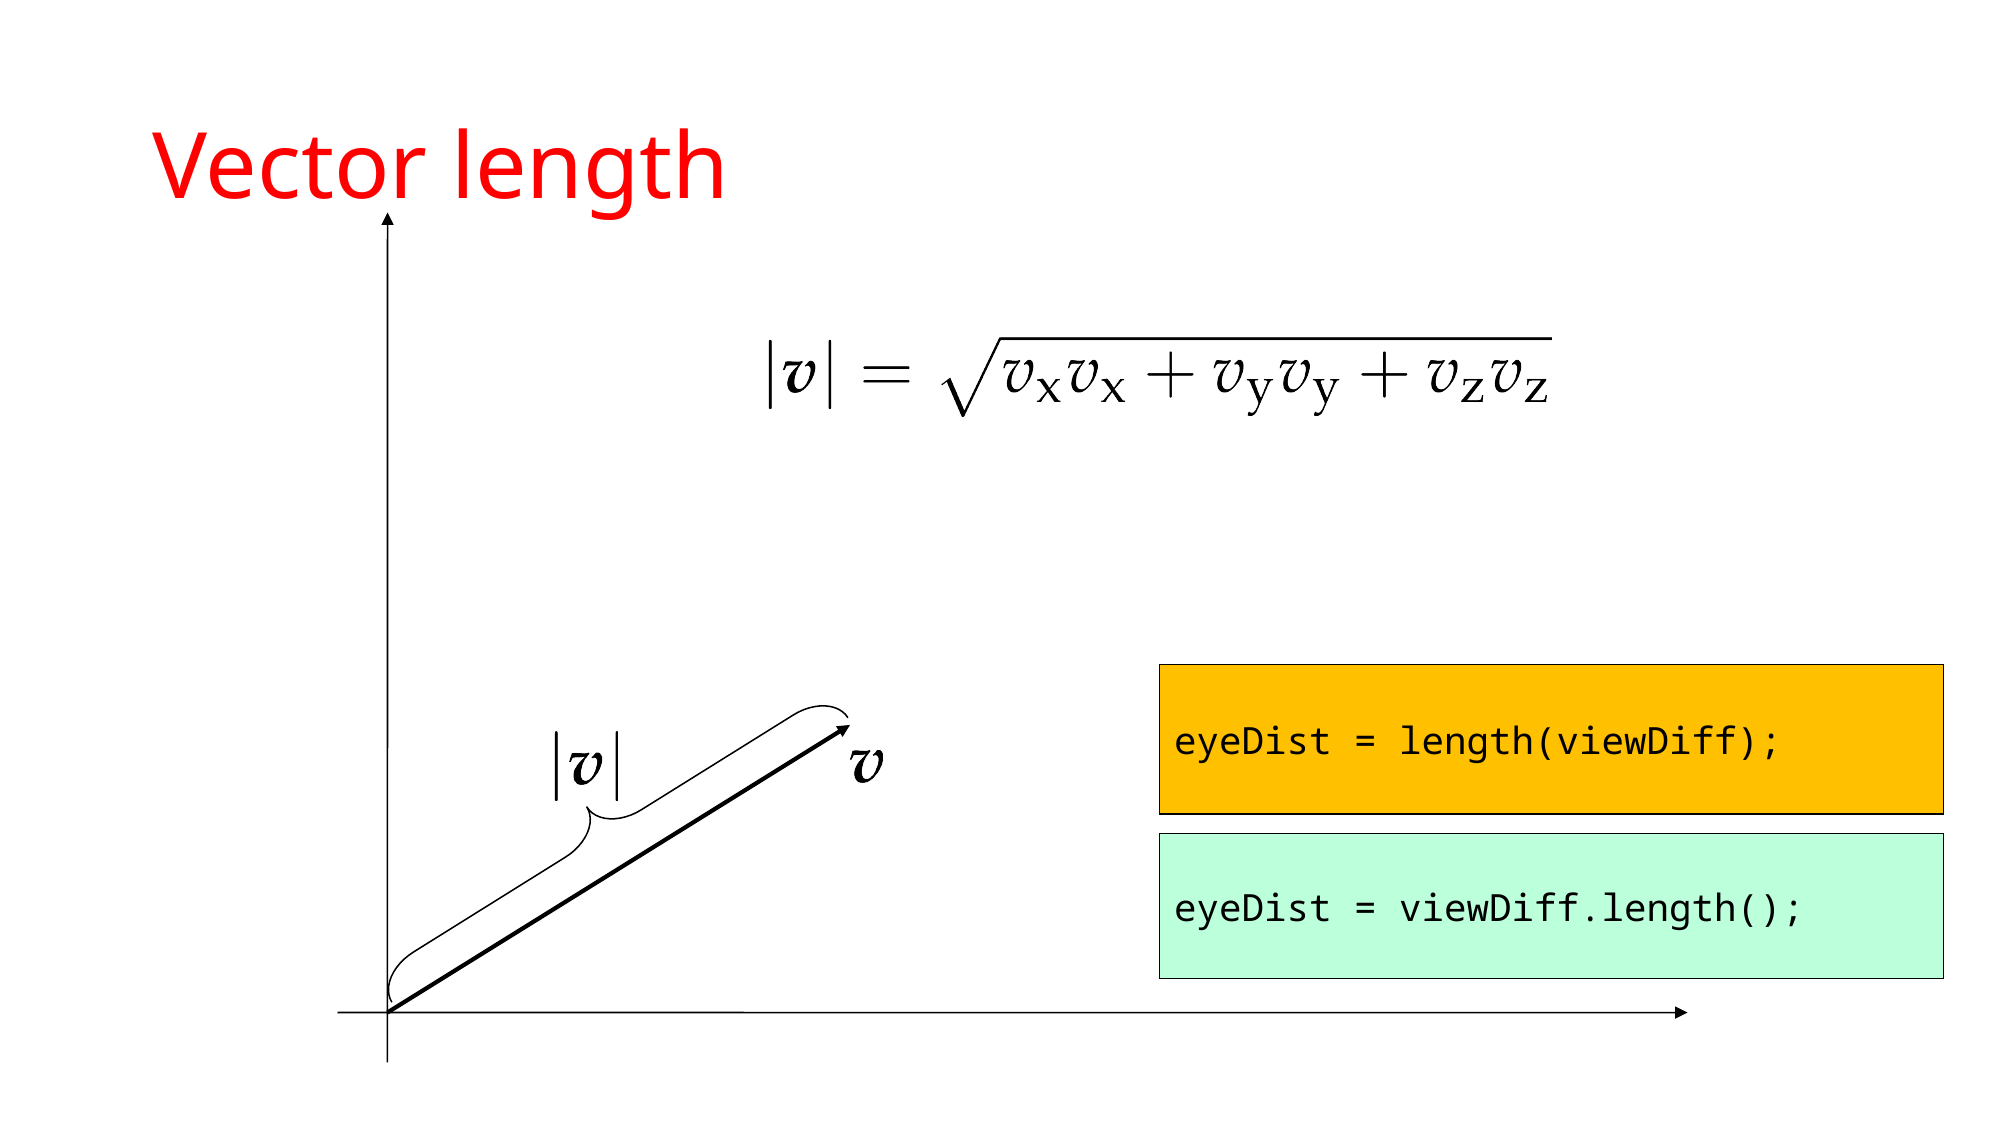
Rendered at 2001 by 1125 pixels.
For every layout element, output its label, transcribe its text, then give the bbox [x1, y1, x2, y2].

text_box [388, 705, 848, 1003]
text_box [387, 724, 850, 1013]
picture [849, 750, 883, 783]
text_box [389, 1006, 1688, 1019]
text_box [381, 212, 394, 1012]
text_box eyeDist = length(viewDiff); [1159, 664, 1944, 814]
picture [768, 336, 1552, 417]
text_box eyeDist = viewDiff.length(); [1159, 833, 1944, 979]
title Vector length [137, 59, 1863, 278]
picture [554, 731, 618, 801]
